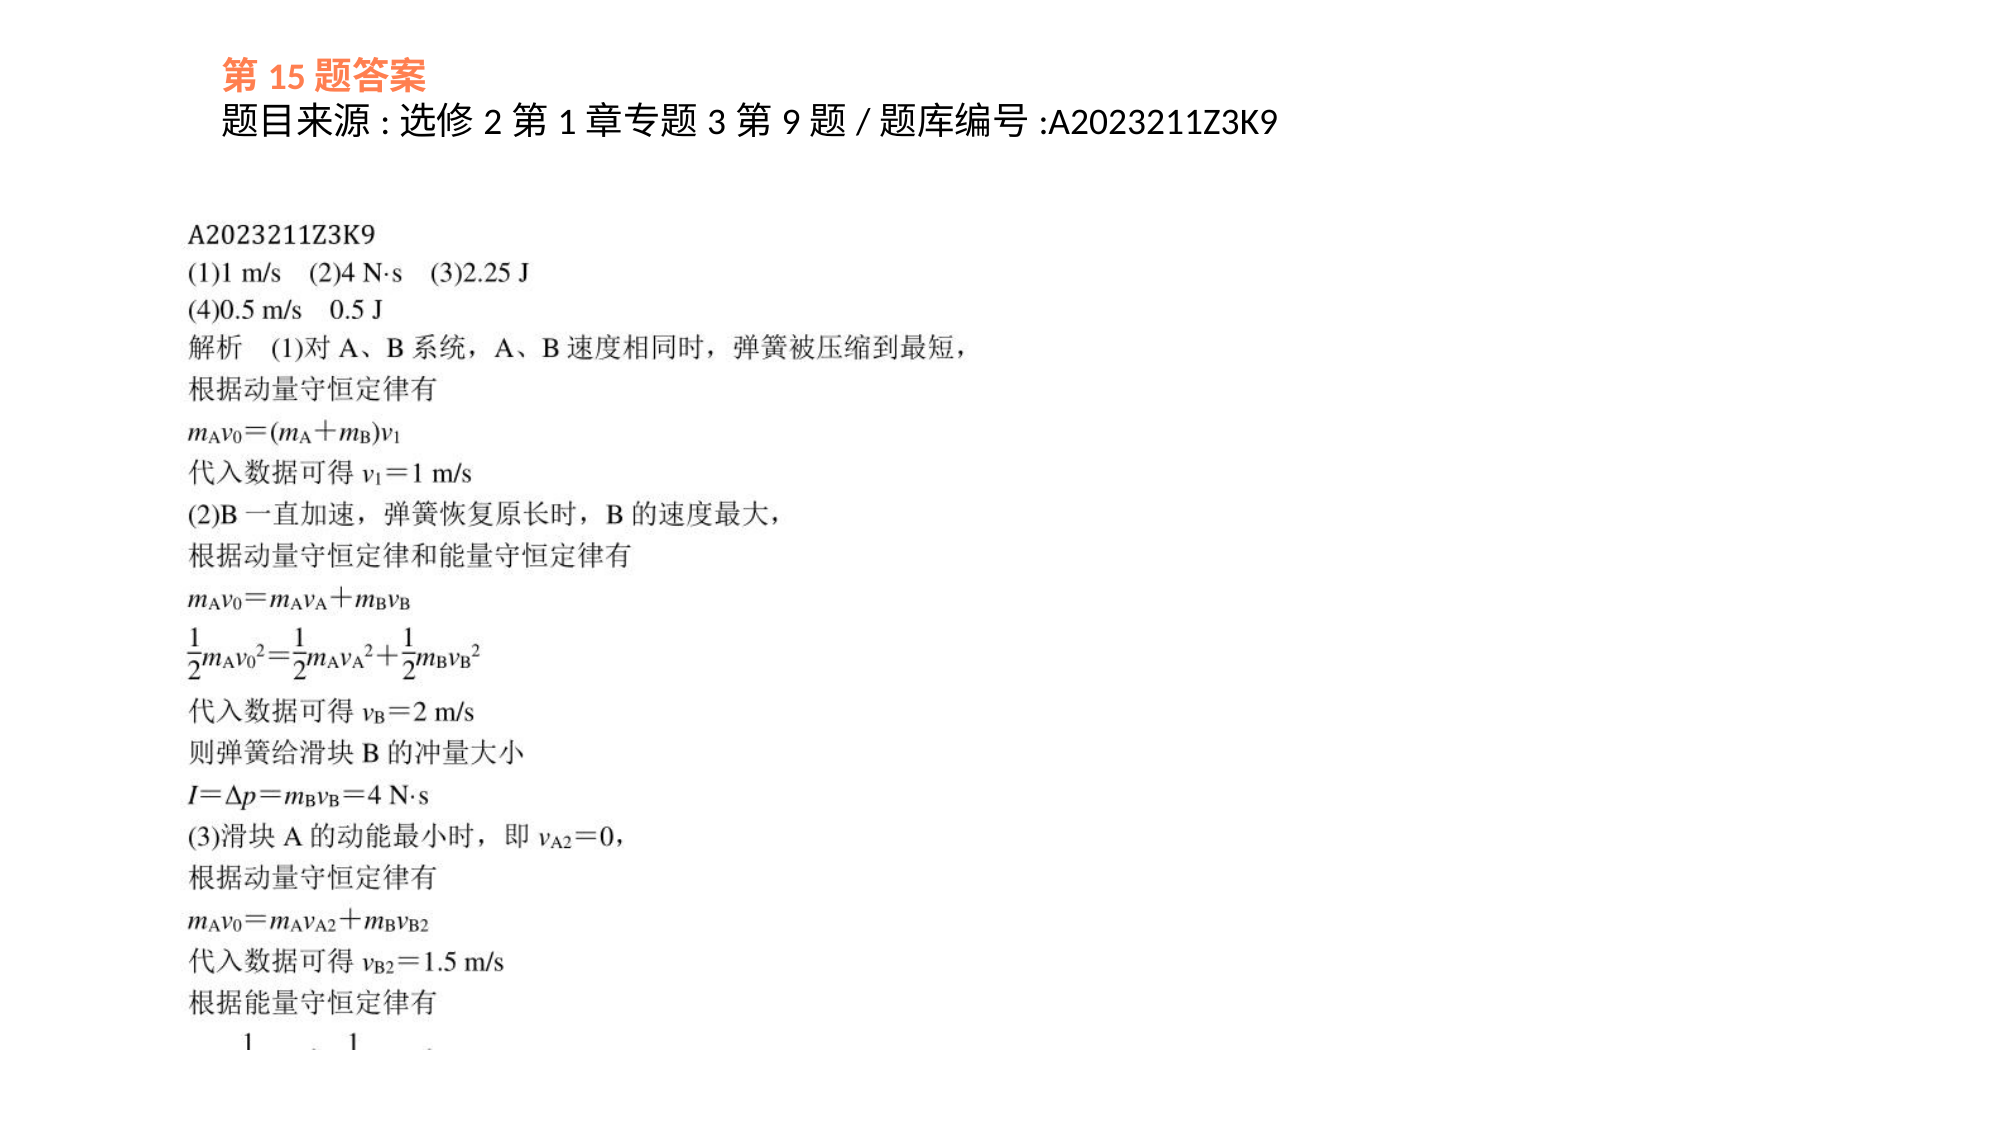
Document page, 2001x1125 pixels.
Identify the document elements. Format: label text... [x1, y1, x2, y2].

picture [149, 149, 1351, 1051]
text_box 第15题答案 题目来源:选修2第1章专题3第9题/题库编号:A2023211Z3K9 [206, 0, 1294, 148]
